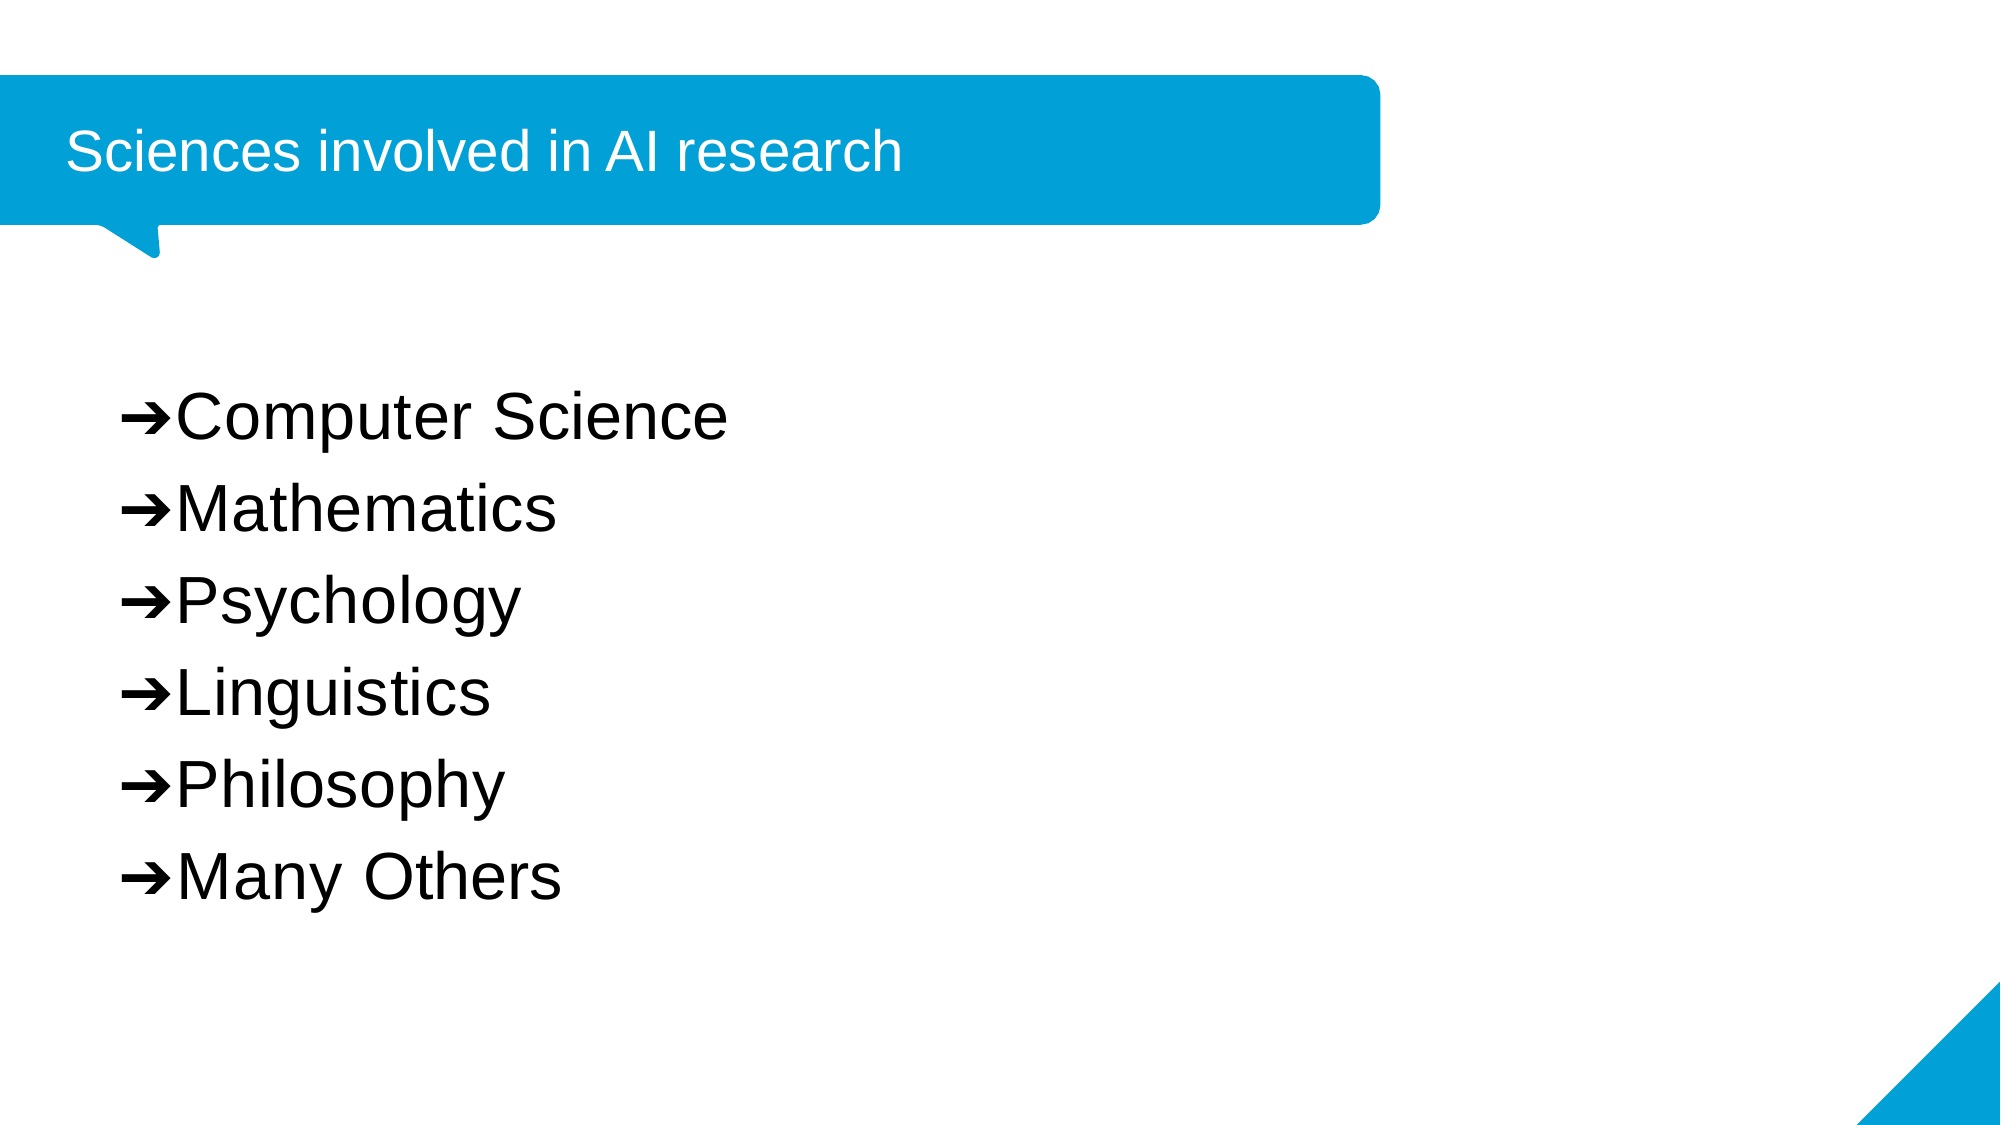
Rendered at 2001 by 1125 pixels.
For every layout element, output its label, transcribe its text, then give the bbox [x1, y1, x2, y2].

text_box [1856, 981, 2000, 1125]
title Sciences involved in AI research [63, 111, 912, 302]
text_box ➔Computer Science ➔Mathematics ➔Psychology ➔Linguistics ➔Philosophy ➔Many Others [116, 358, 741, 913]
